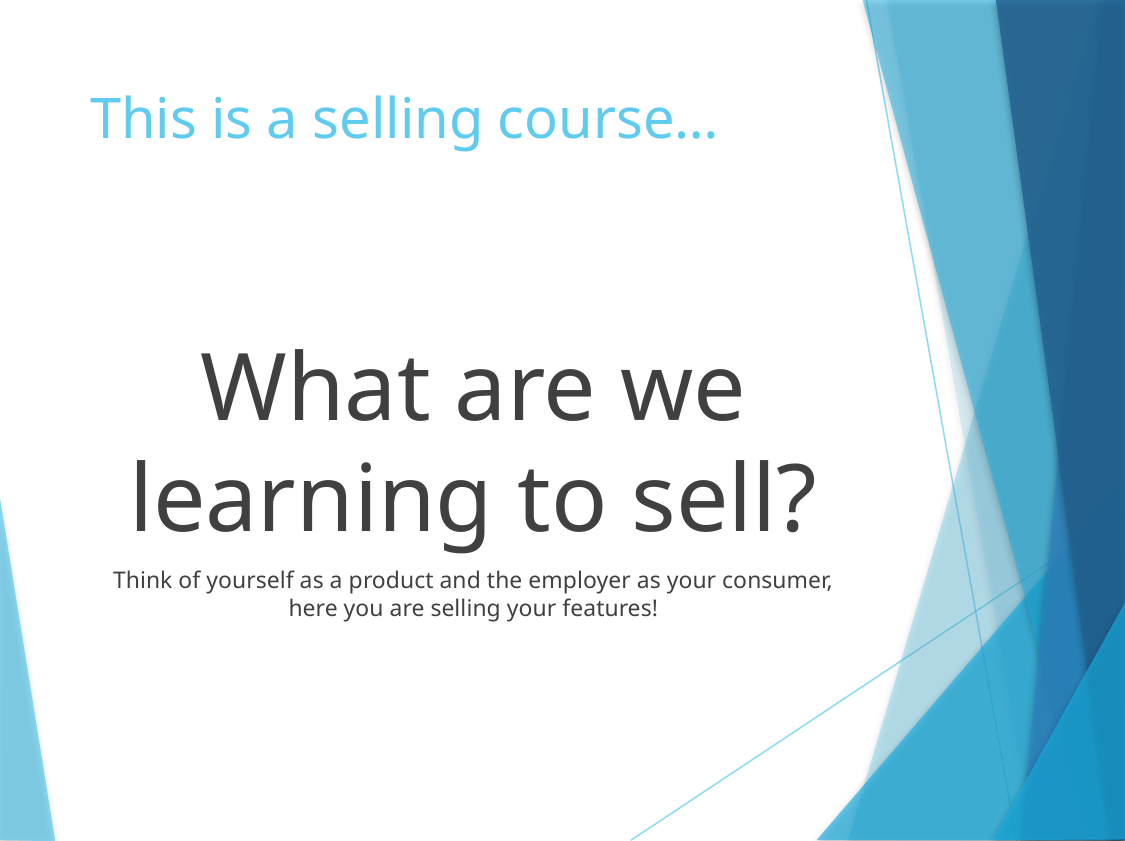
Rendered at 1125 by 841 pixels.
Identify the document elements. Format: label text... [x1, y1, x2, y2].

list What are we learning to sell? Think of yourself as a product and the employer as your consumer, here you are selling your features! [76, 236, 858, 712]
title This is a selling course… [75, 74, 856, 237]
